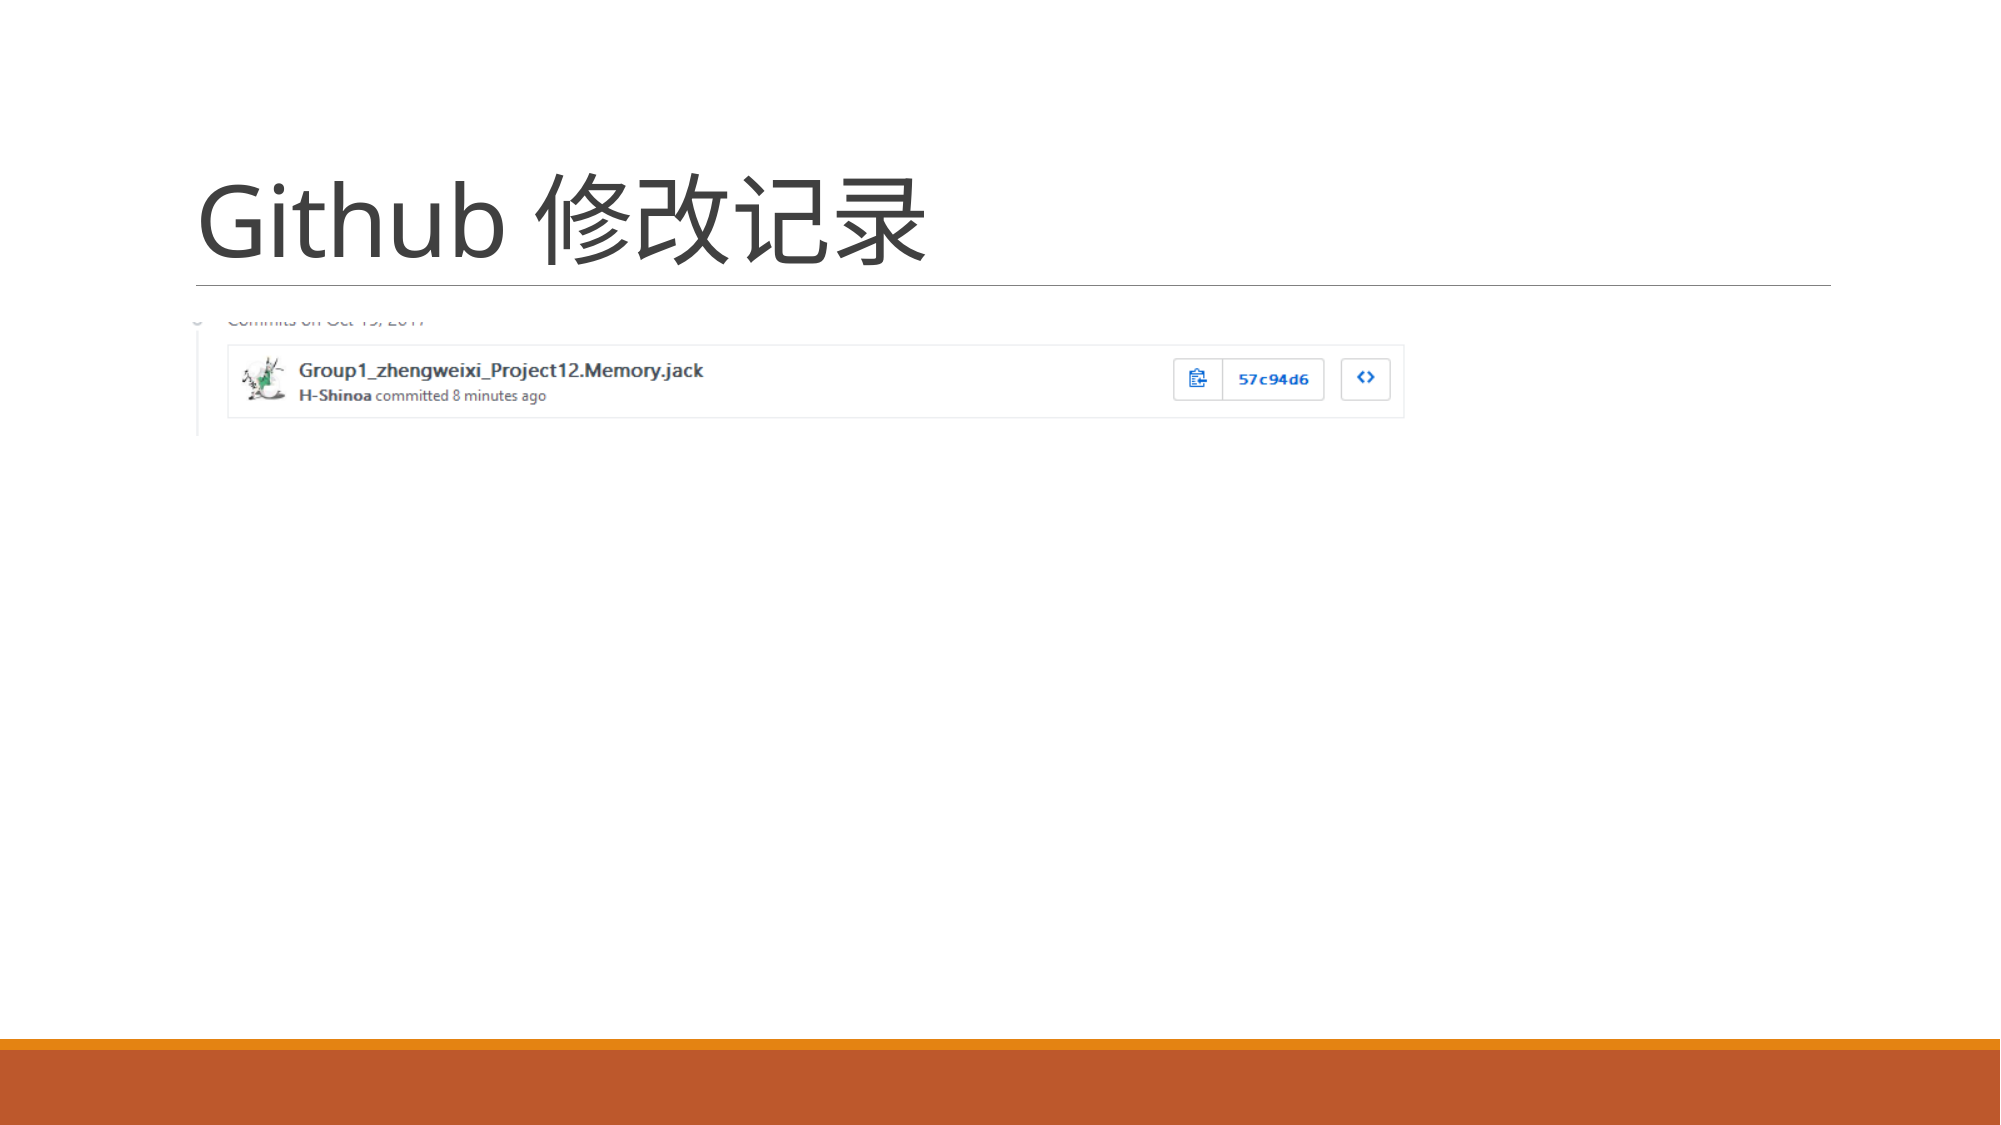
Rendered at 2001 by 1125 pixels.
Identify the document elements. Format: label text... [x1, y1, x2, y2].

picture [179, 321, 1446, 437]
title Github修改记录 [180, 47, 1830, 285]
